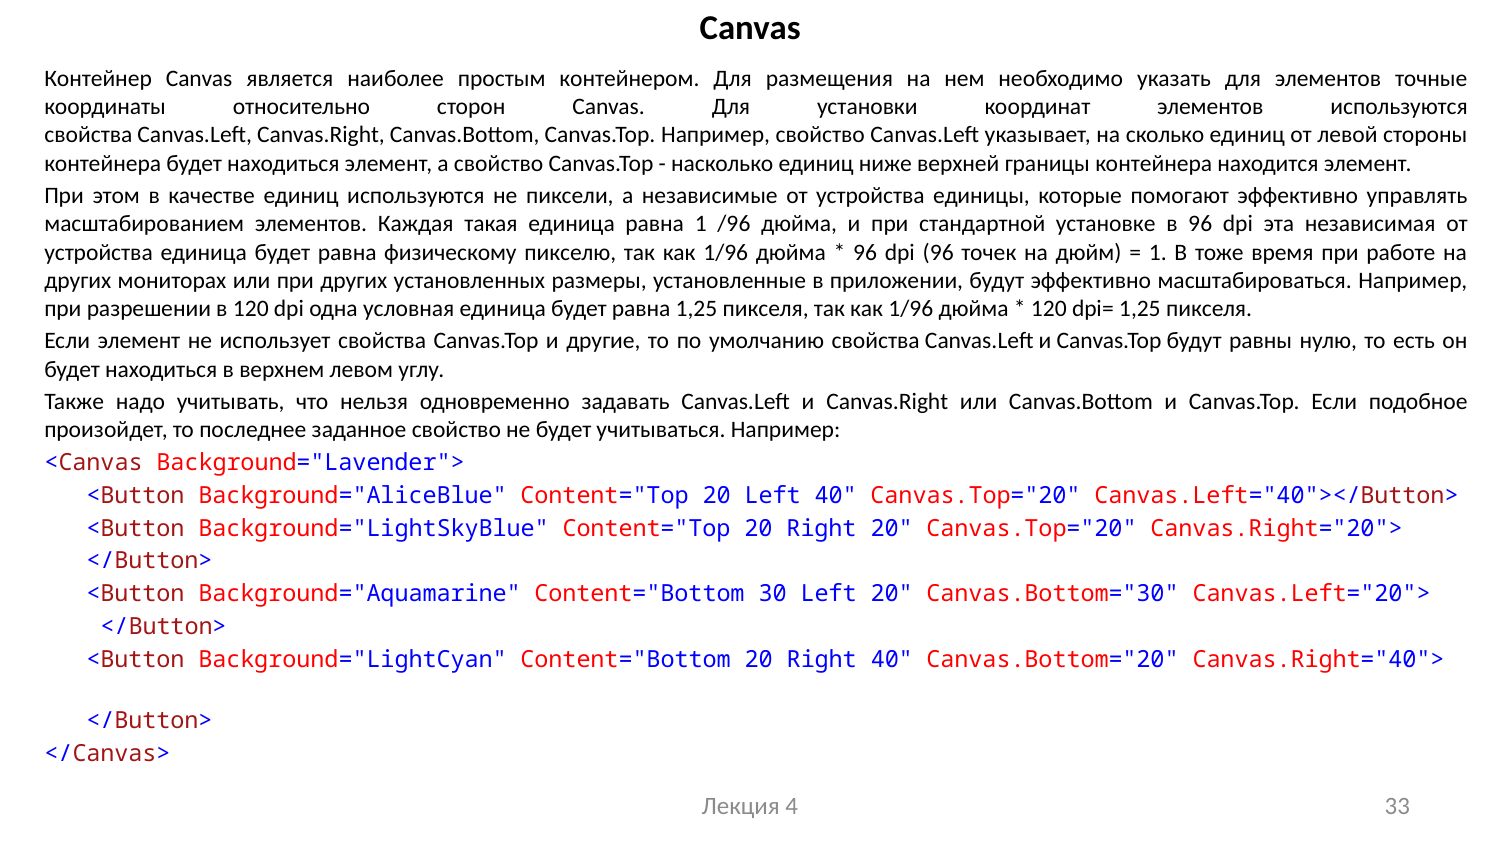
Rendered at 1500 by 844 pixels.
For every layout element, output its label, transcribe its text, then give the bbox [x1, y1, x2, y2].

footer Лекция 4 [512, 782, 988, 827]
list Контейнер Canvas является наиболее простым контейнером. Для размещения на нем необходимо указать для элементов точные координаты относительно сторон Canvas. Для установки координат элементов используются свойства Canvas.Left, Canvas.Right, Canvas.Bottom, Canvas.Top. Например, свойство Canvas.Left указывает, на сколько единиц от левой стороны контейнера будет находиться элемент, а свойство Canvas.Top - насколько единиц ниже верхней границы контейнера находится элемент. При этом в качестве единиц используются не пиксели, а независимые от устройства единицы, которые помогают эффективно управлять масштабированием элементов. Каждая такая единица равна 1 /96 дюйма, и при стандартной установке в 96 dpi эта независимая от устройства единица будет равна физическому пикселю, так как 1/96 дюйма * 96 dpi (96 точек на дюйм) = 1. В тоже время при работе на других мониторах или при других установленных размеры, установленные в приложении, будут эффективно масштабироваться. Например, при разрешении в 120 dpi одна условная единица будет равна 1,25 пикселя, так как 1/96 дюйма * 120 dpi= 1,25 пикселя. Если элемент не использует свойства Canvas.Top и другие, то по умолчанию свойства Canvas.Left и Canvas.Top будут равны нулю, то есть он будет находиться в верхнем левом углу. Также надо учитывать, что нельзя одновременно задавать Canvas.Left и Canvas.Right или Canvas.Bottom и Canvas.Top. Если подобное произойдет, то последнее заданное свойство не будет учитываться. Например: <Canvas Background="Lavender"> <Button Background="AliceBlue" Content="Top 20 Left 40" Canvas.Top="20" Canvas.Left="40"></Button> <Button Background="LightSkyBlue" Content="Top 20 Right 20" Canvas.Top="20" Canvas.Right="20"> </Button> <Button Background="Aquamarine" Content="Bottom 30 Left 20" Canvas.Bottom="30" Canvas.Left="20"> </Button> <Button Background="LightCyan" Content="Bottom 20 Right 40" Canvas.Bottom="20" Canvas.Right="40"> </Button> </Canvas> [29, 55, 1483, 824]
title Canvas [75, 0, 1425, 54]
slide_number 33 [1074, 782, 1425, 827]
